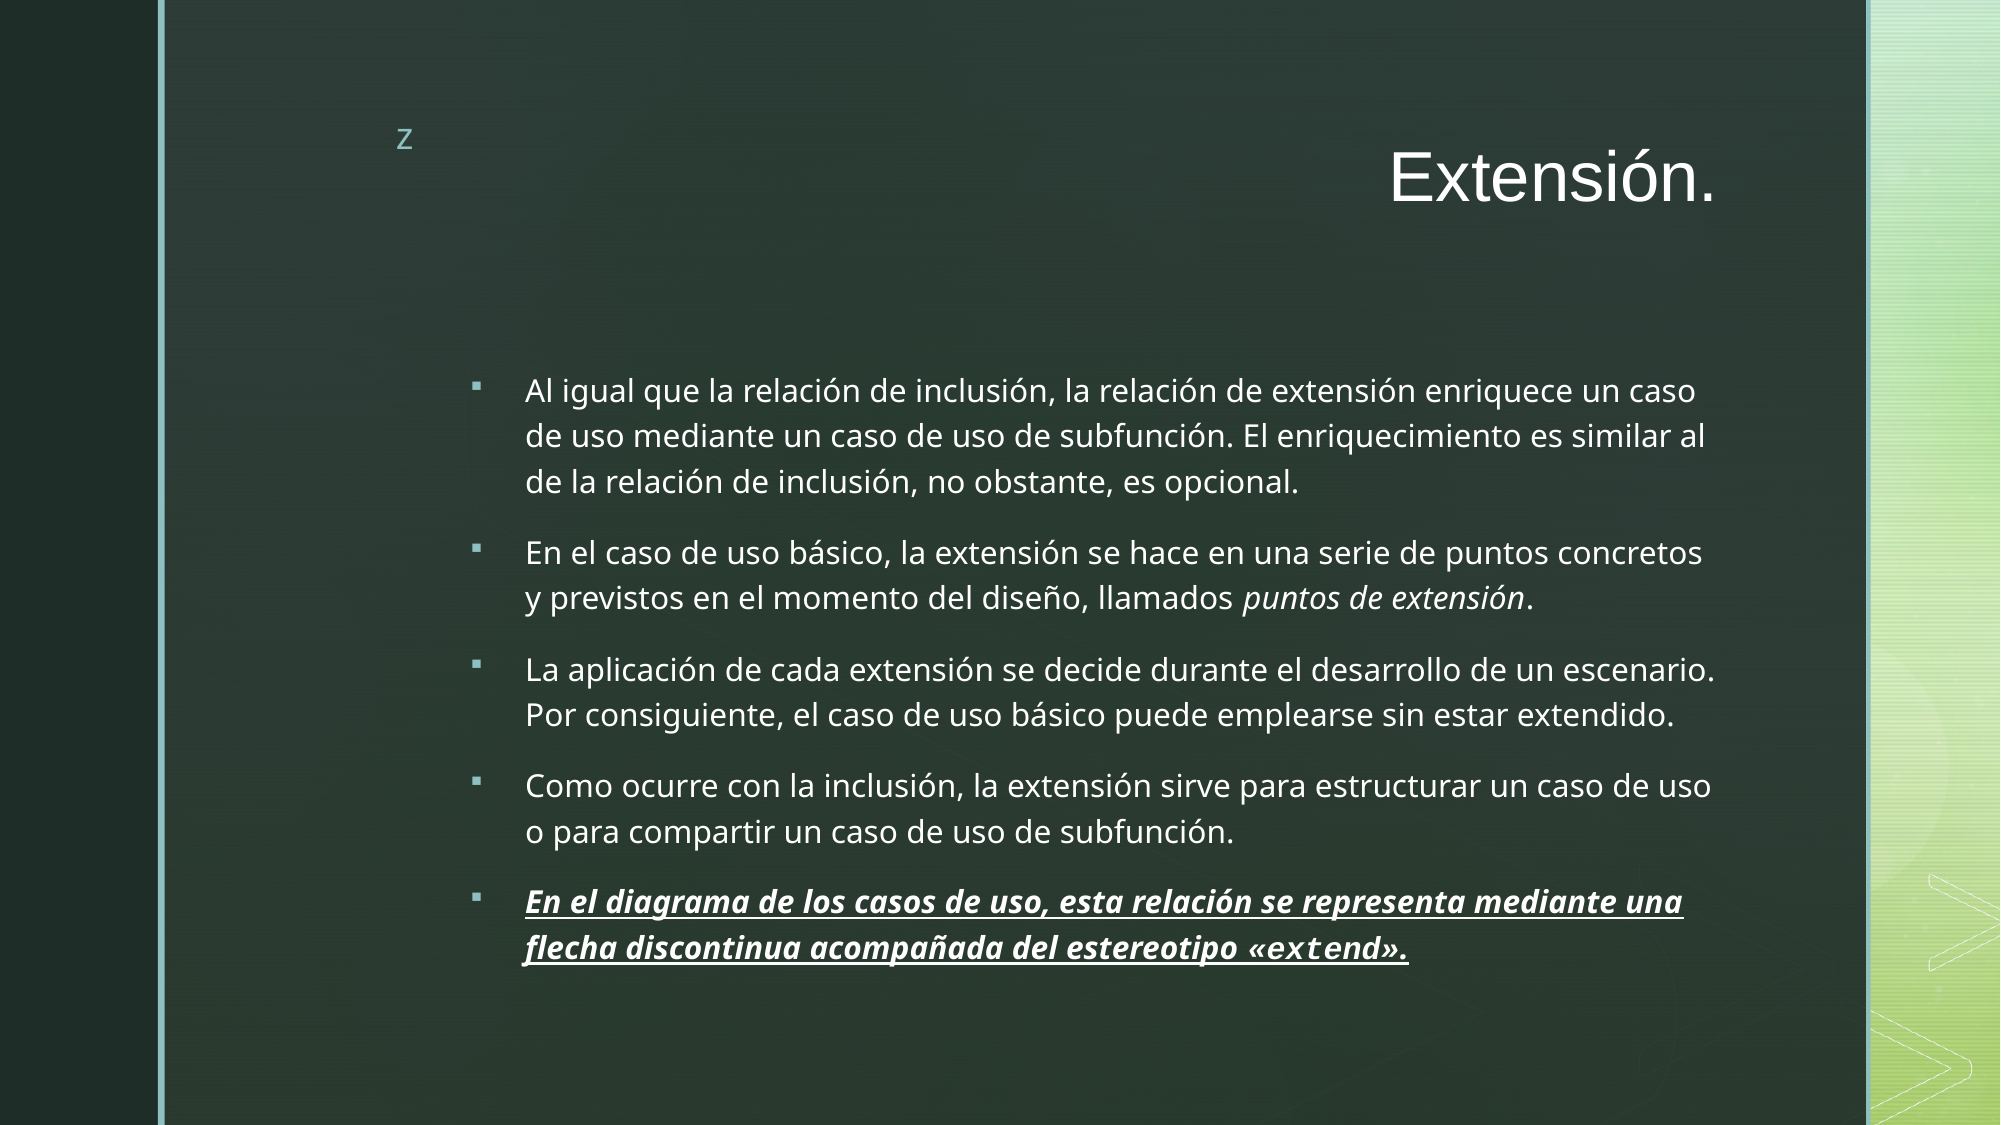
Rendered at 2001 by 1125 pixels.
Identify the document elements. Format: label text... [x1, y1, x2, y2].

picture [1871, 0, 2001, 1125]
title Extensión. [428, 132, 1734, 310]
list Al igual que la relación de inclusión, la relación de extensión enriquece un caso de uso mediante un caso de uso de subfunción. El enriquecimiento es similar al de la relación de inclusión, no obstante, es opcional. En el caso de uso básico, la extensión se hace en una serie de puntos concretos y previstos en el momento del diseño, llamados puntos de extensión. La aplicación de cada extensión se decide durante el desarrollo de un escenario. Por consiguiente, el caso de uso básico puede emplearse sin estar extendido. Como ocurre con la inclusión, la extensión sirve para estructurar un caso de uso o para compartir un caso de uso de subfunción. En el diagrama de los casos de uso, esta relación se representa mediante una flecha discontinua acompañada del estereotipo «extend». [454, 336, 1734, 993]
